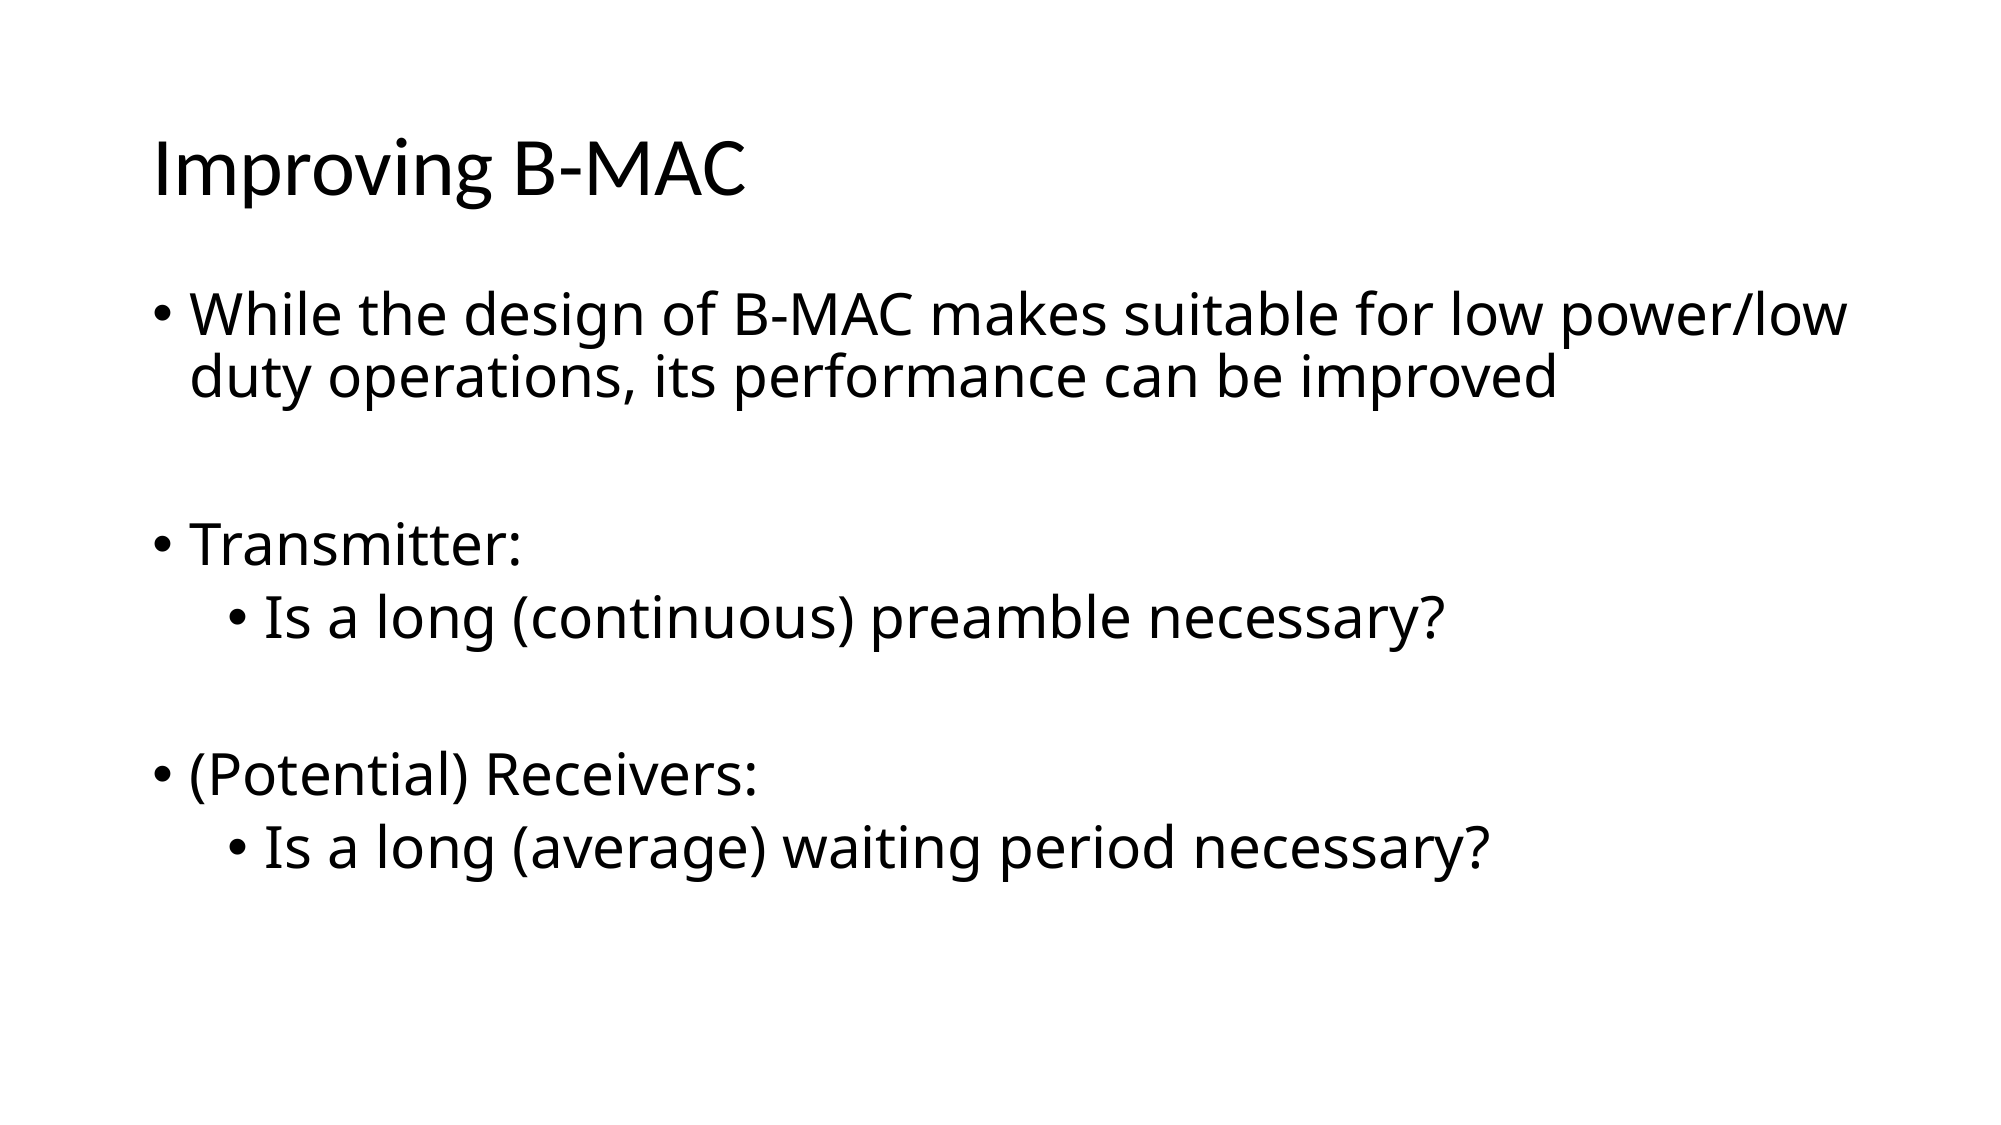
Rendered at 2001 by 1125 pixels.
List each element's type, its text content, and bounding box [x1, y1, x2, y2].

list While the design of B-MAC makes suitable for low power/low duty operations, its performance can be improved Transmitter: Is a long (continuous) preamble necessary? (Potential) Receivers: Is a long (average) waiting period necessary? [137, 277, 1886, 1066]
title Improving B-MAC [137, 59, 1863, 277]
